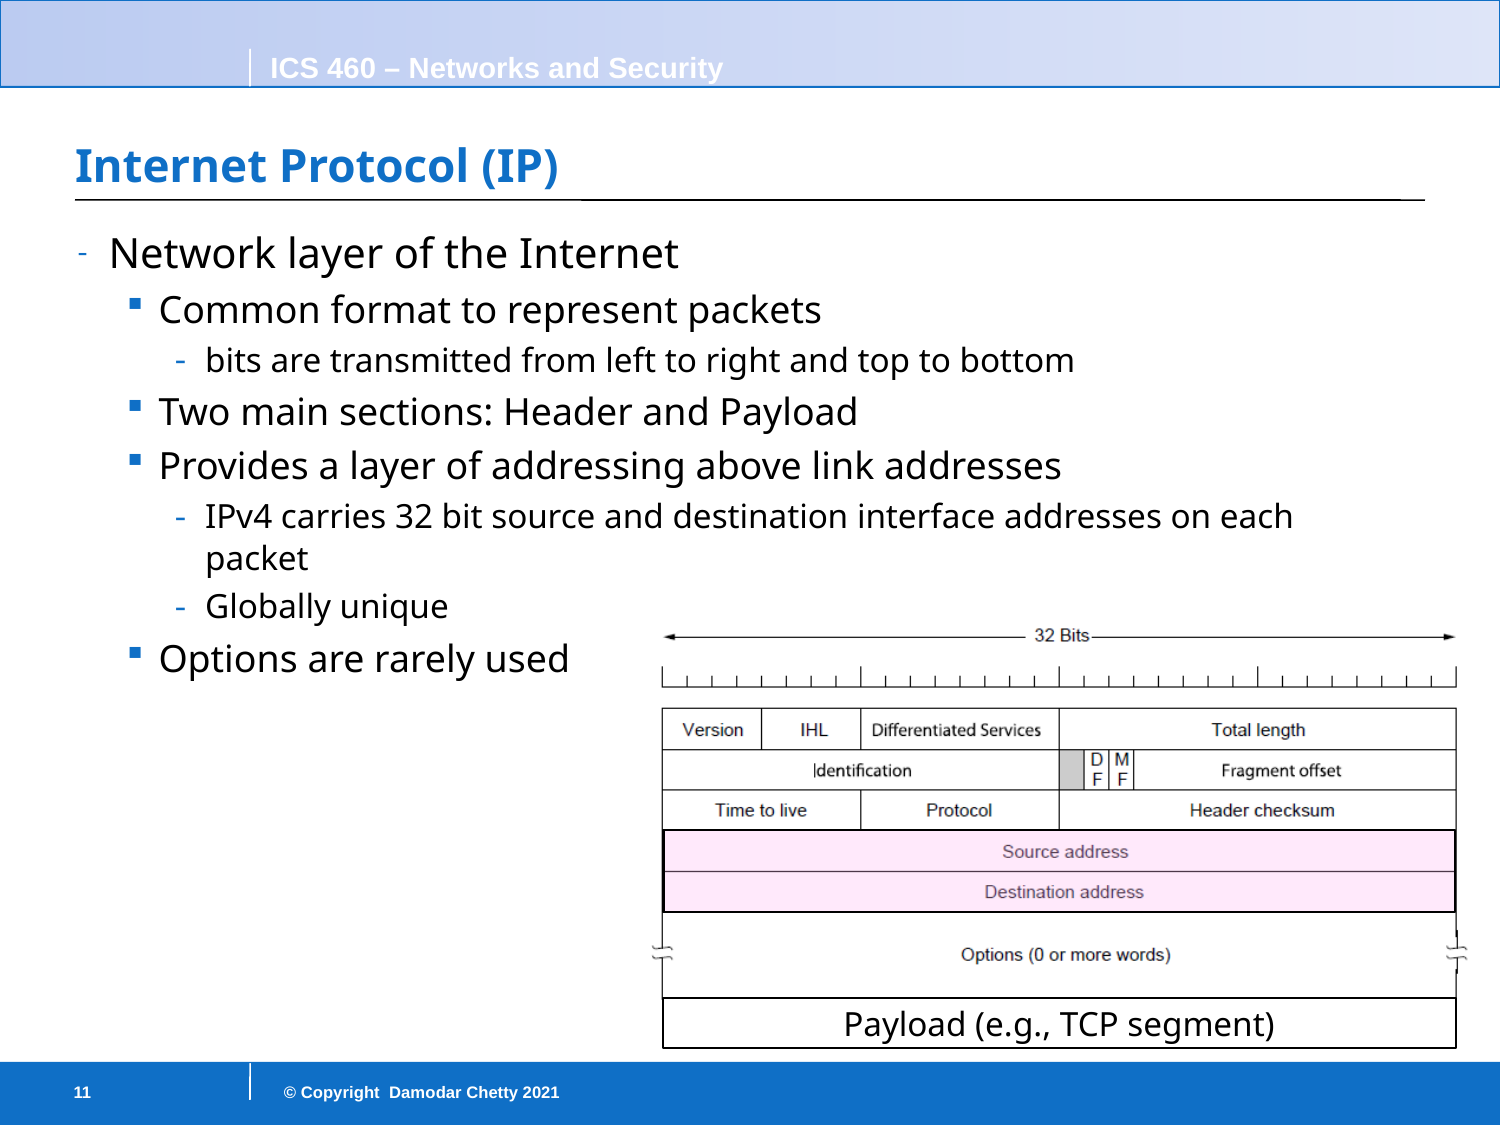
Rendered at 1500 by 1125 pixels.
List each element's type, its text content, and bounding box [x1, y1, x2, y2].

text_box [637, 624, 1484, 1049]
title Internet Protocol (IP) [74, 90, 1426, 200]
slide_number 11 [49, 1070, 251, 1125]
list Network layer of the Internet Common format to represent packets bits are transmitted from left to right and top to bottom Two main sections: Header and Payload Provides a layer of addressing above link addresses IPv4 carries 32 bit source and destination interface addresses on each packet Globally unique Options are rarely used [23, 215, 1377, 1027]
